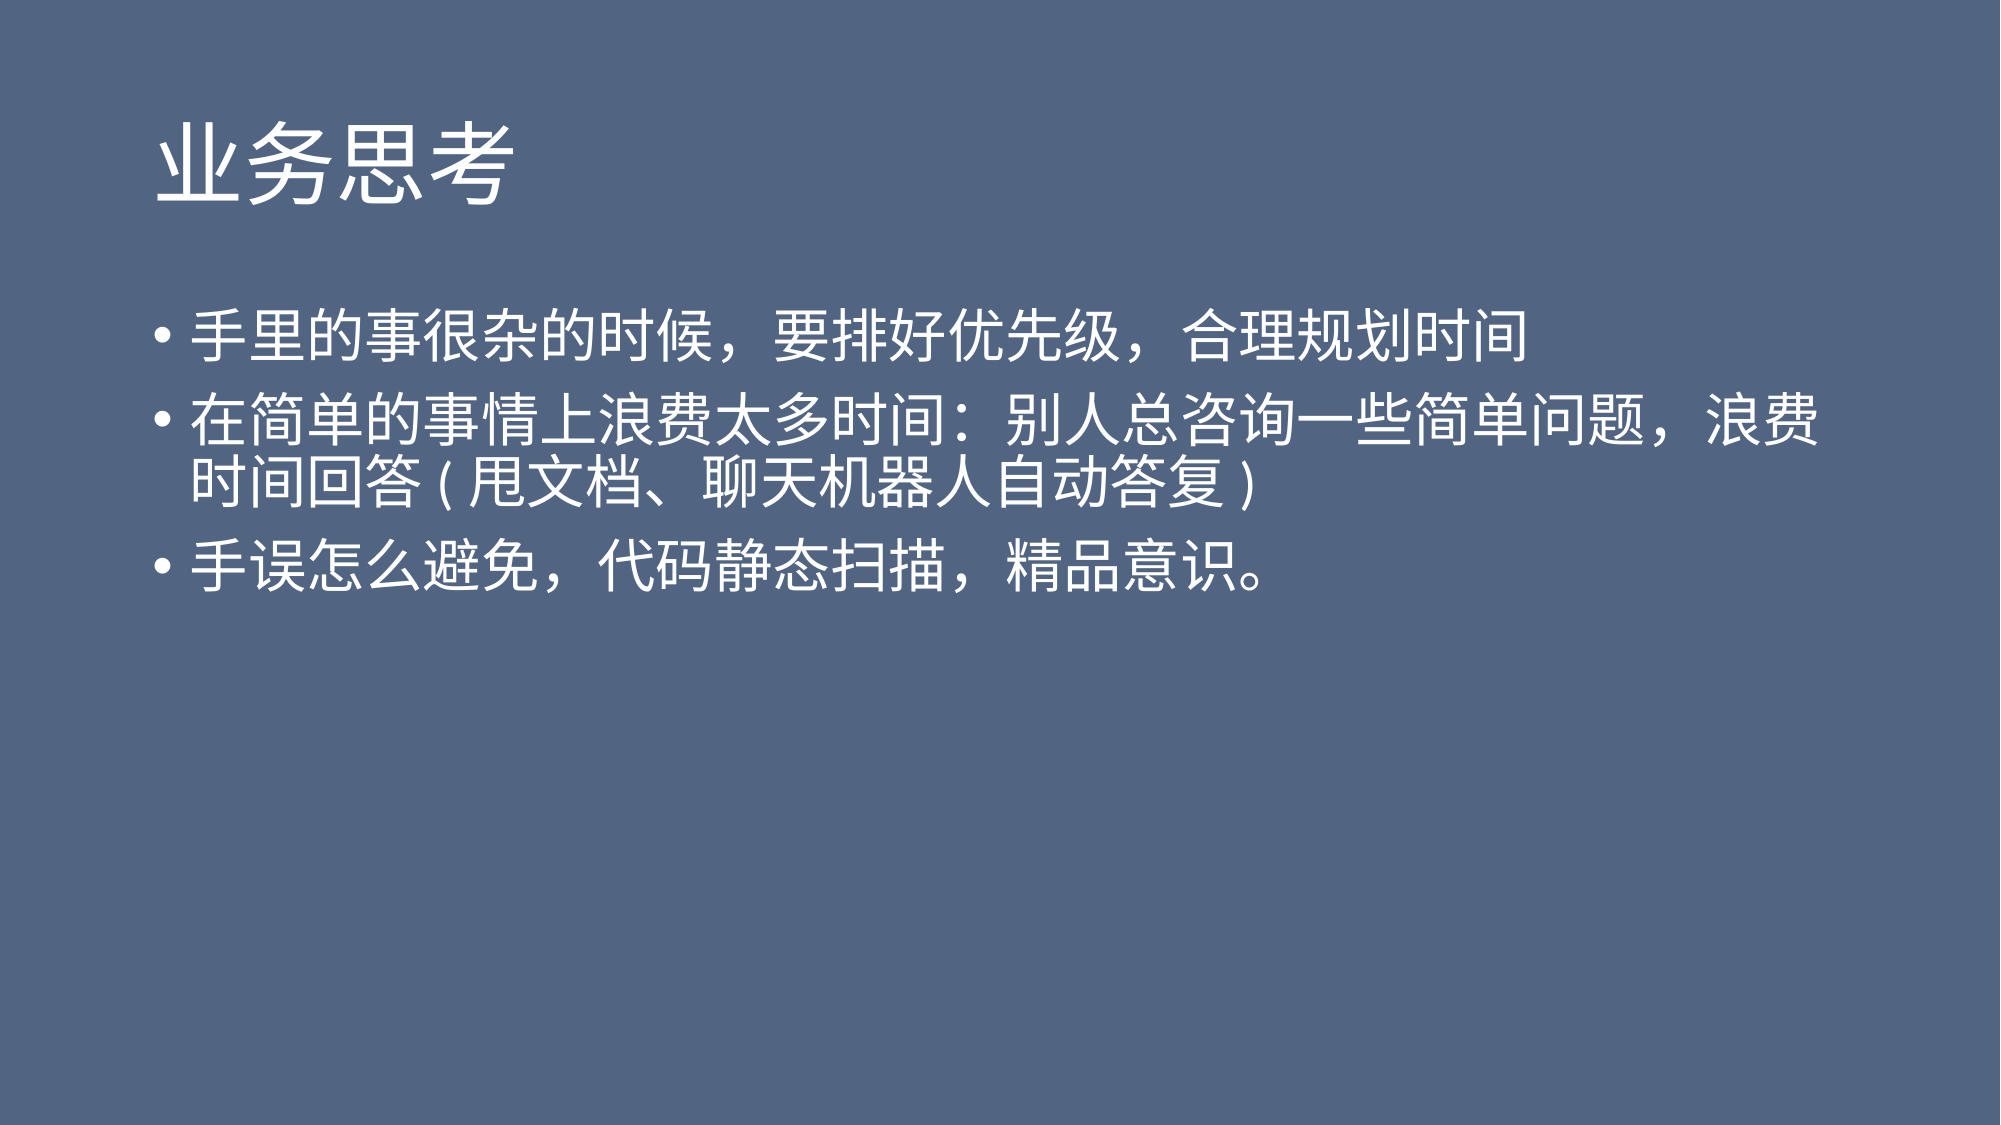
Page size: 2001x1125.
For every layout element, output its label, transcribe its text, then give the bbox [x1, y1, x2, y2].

title 业务思考 [137, 59, 1863, 278]
list 手里的事很杂的时候，要排好优先级，合理规划时间 在简单的事情上浪费太多时间：别人总咨询一些简单问题，浪费时间回答(甩文档、聊天机器人自动答复) 手误怎么避免，代码静态扫描，精品意识。 [137, 299, 1863, 1014]
